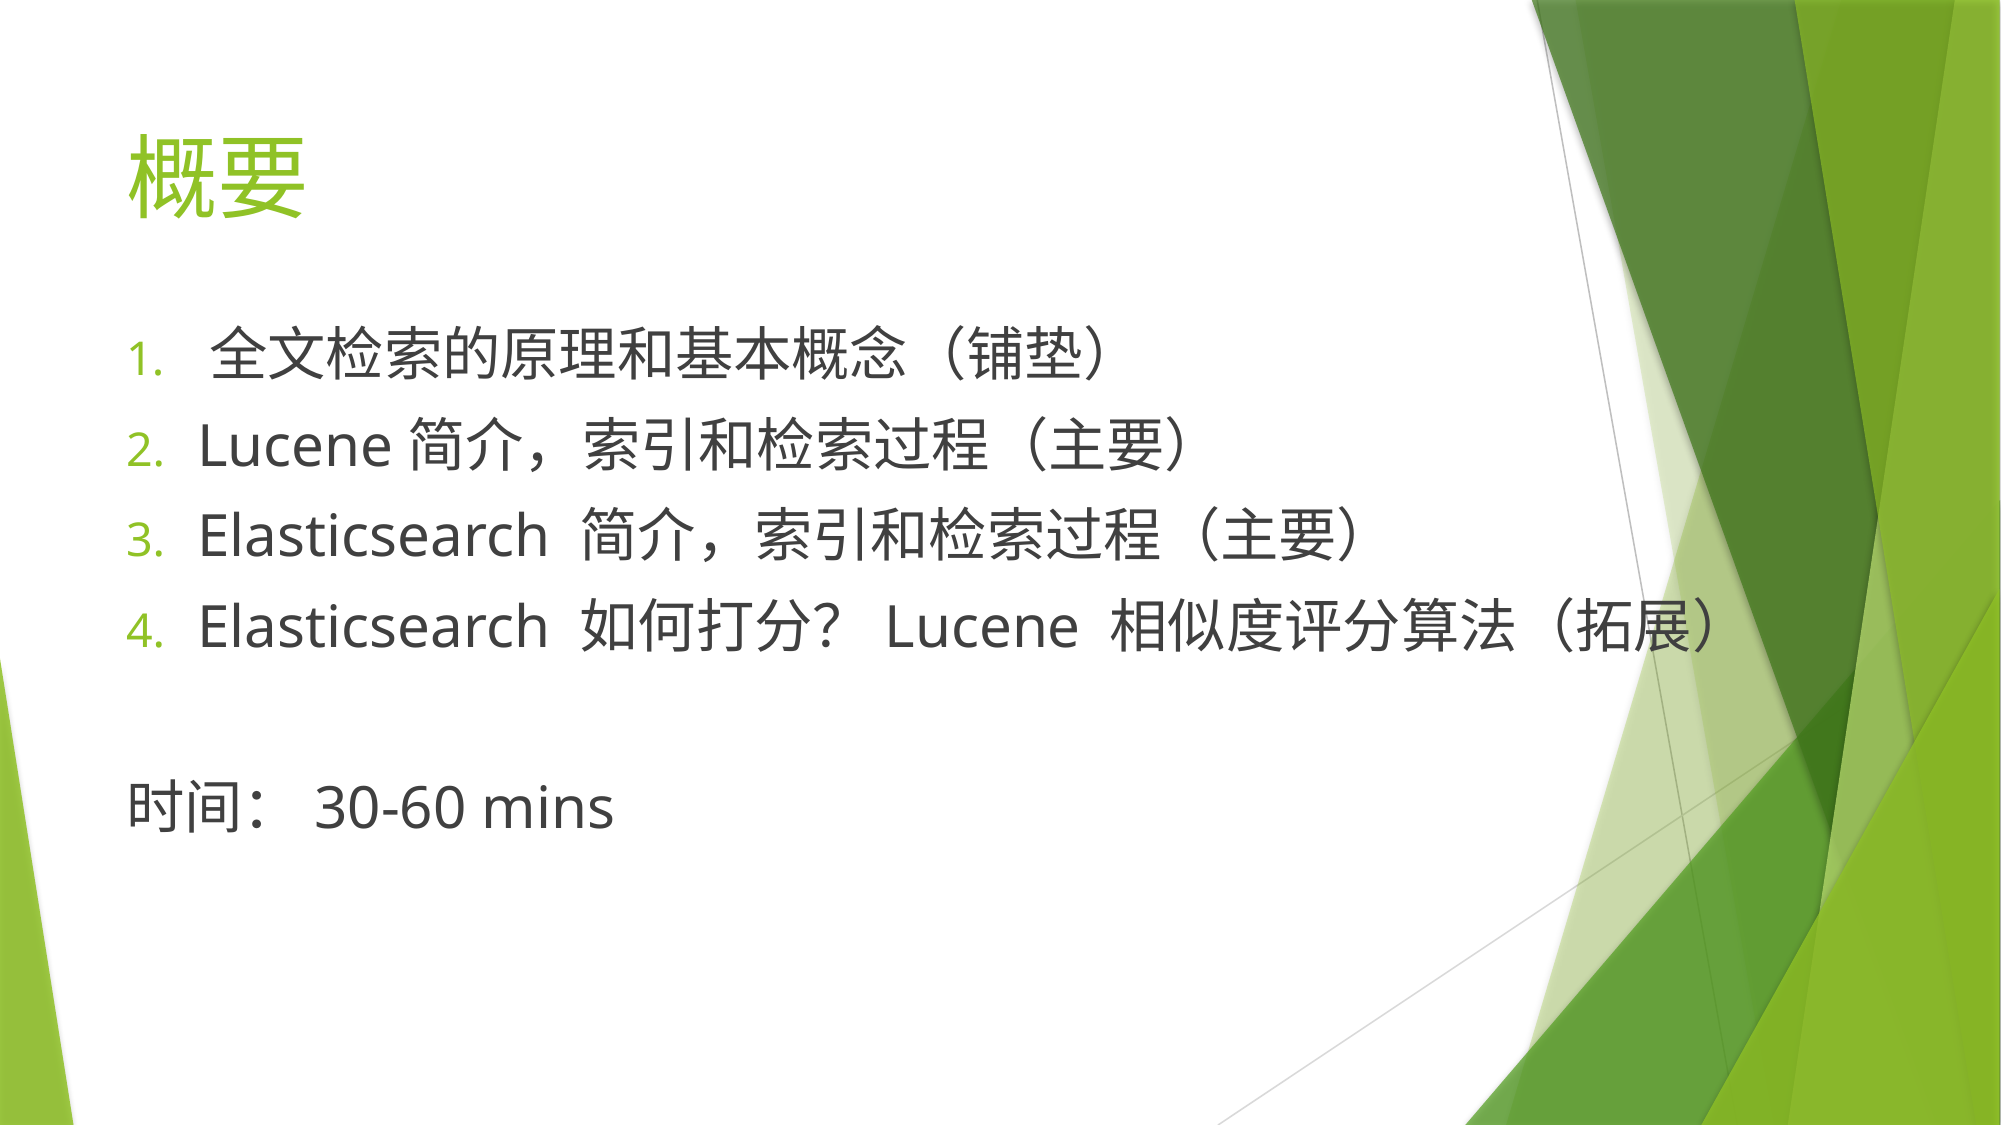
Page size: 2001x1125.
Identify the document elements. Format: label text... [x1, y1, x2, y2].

list 全文检索的原理和基本概念（铺垫） Lucene简介，索引和检索过程（主要） Elasticsearch 简介，索引和检索过程（主要） Elasticsearch 如何打分？Lucene 相似度评分算法（拓展） 时间：30-60 mins [111, 280, 1781, 878]
title 概要 [111, 99, 1522, 250]
